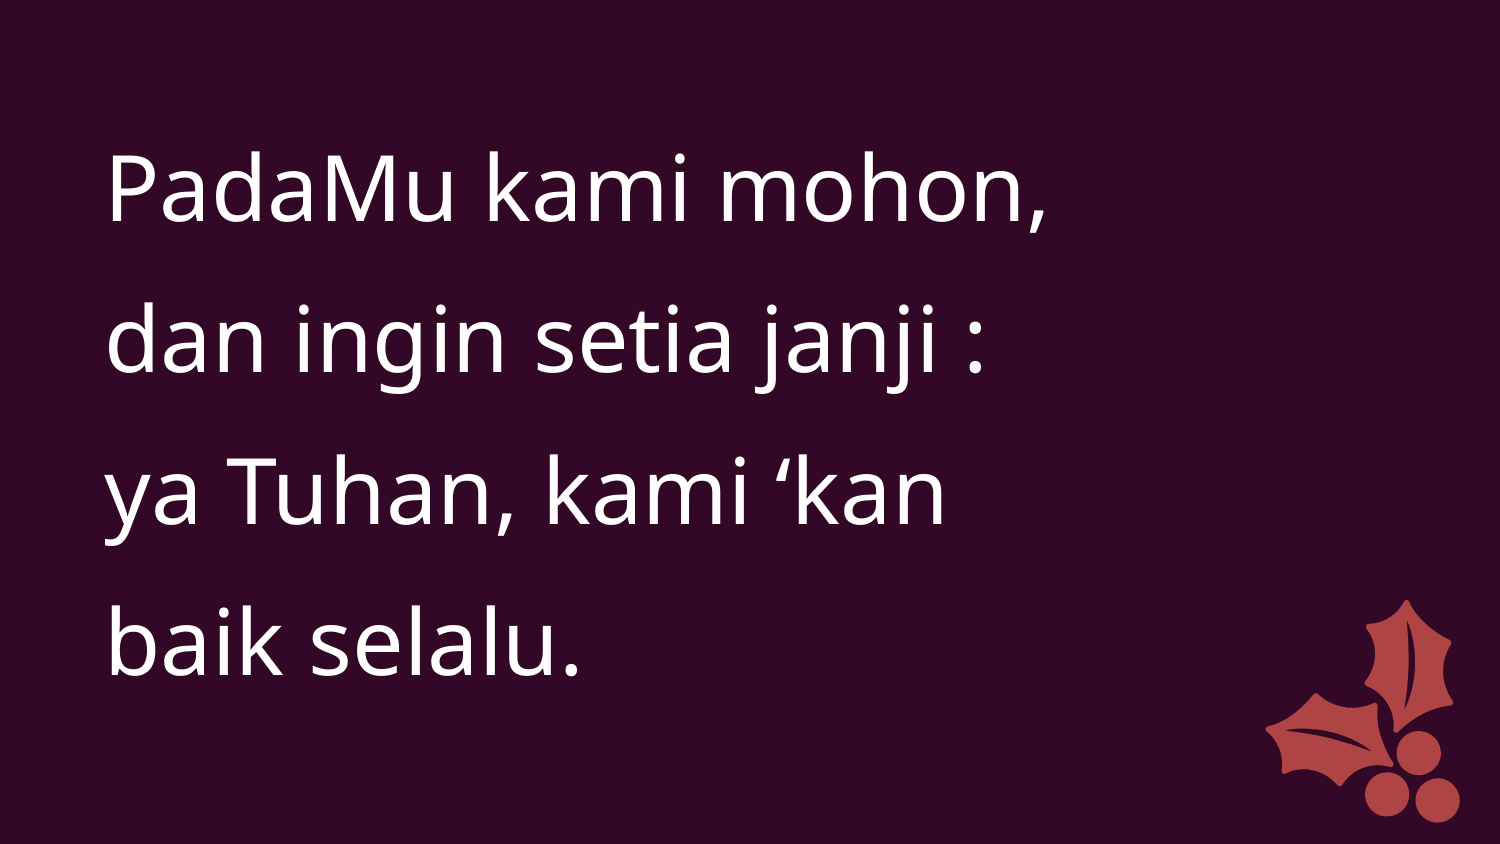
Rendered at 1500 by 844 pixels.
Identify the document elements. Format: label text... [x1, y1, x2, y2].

text_box PadaMu kami mohon, dan ingin setia janji : ya Tuhan, kami ‘kan baik selalu. [64, 98, 1434, 761]
